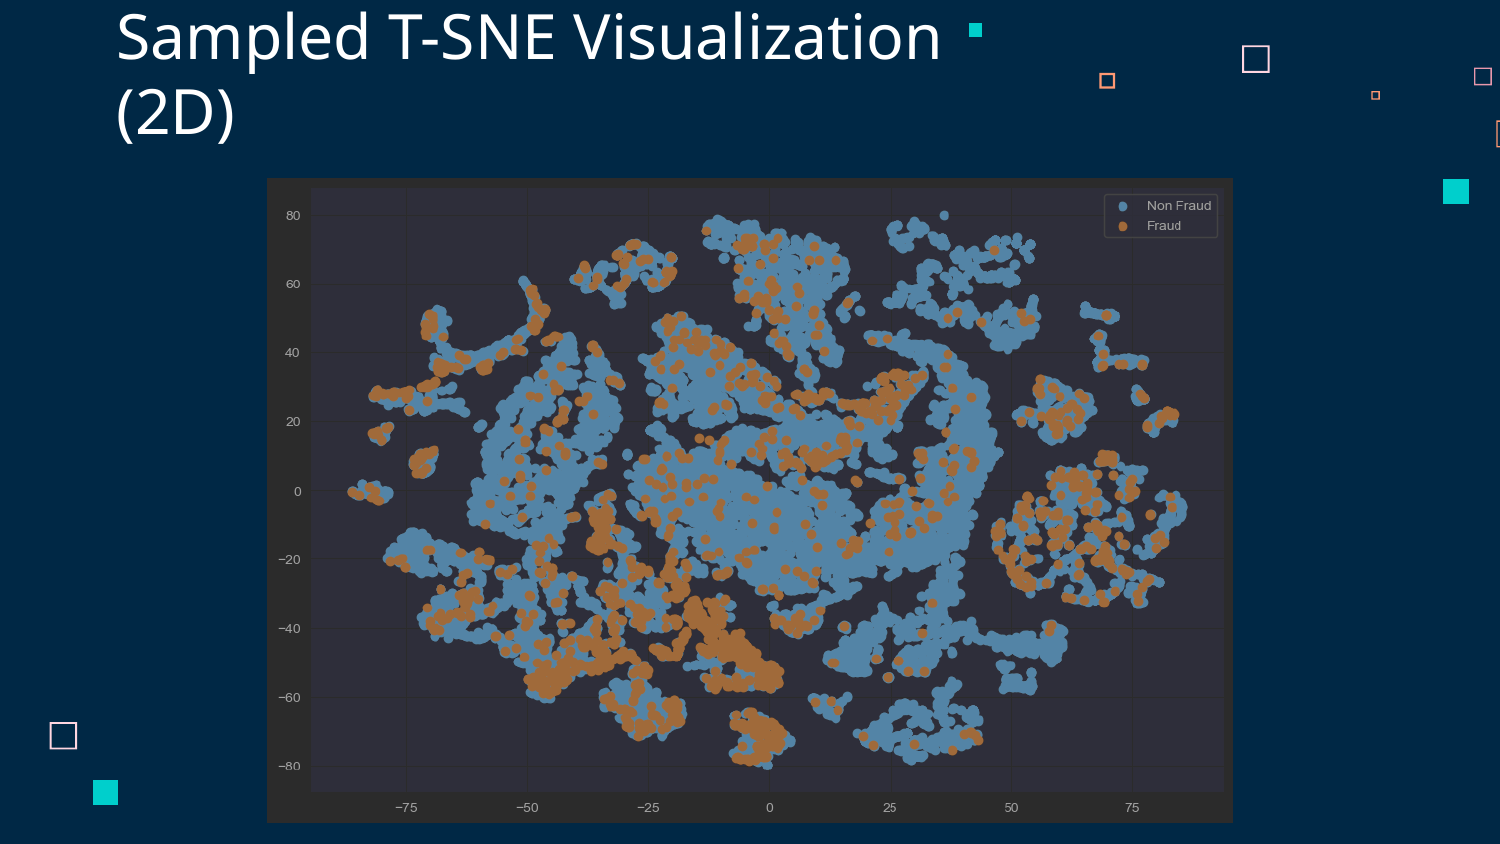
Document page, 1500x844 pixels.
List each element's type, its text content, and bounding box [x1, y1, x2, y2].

title Sampled T-SNE Visualization (2D) [101, 67, 968, 163]
picture [267, 177, 1233, 824]
